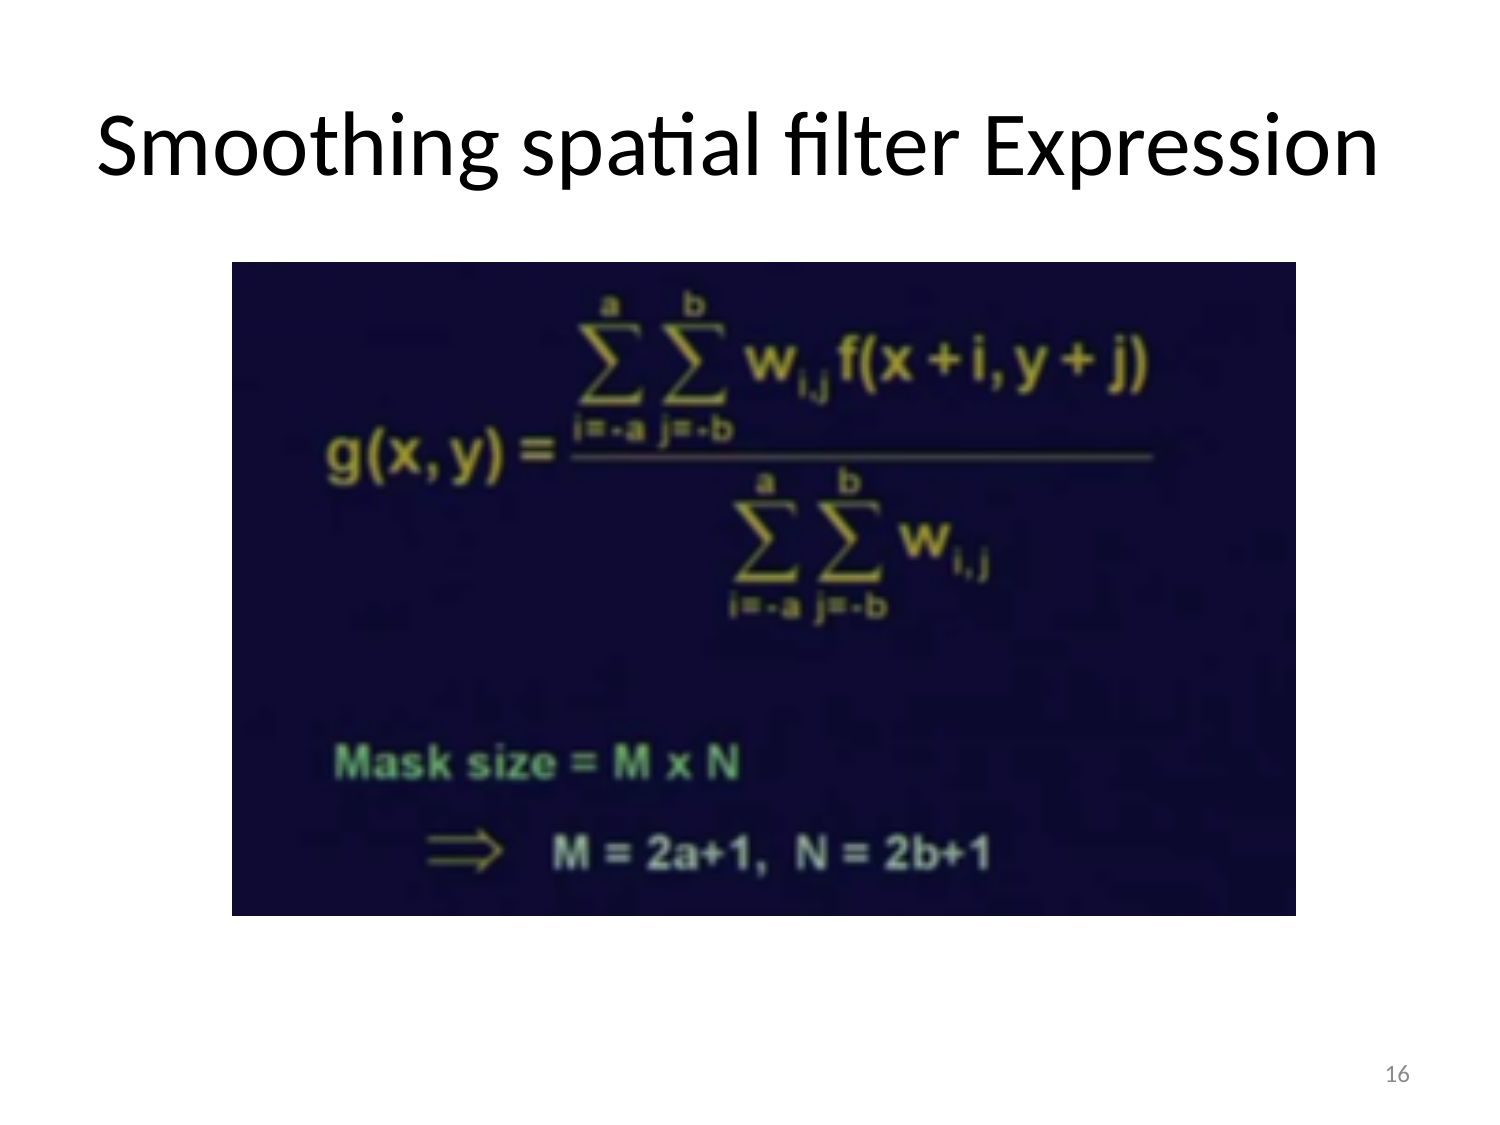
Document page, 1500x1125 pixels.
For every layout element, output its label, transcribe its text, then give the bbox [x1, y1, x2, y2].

slide_number 16 [1074, 1042, 1425, 1103]
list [169, 262, 1359, 916]
title Smoothing spatial filter Expression [75, 45, 1425, 233]
